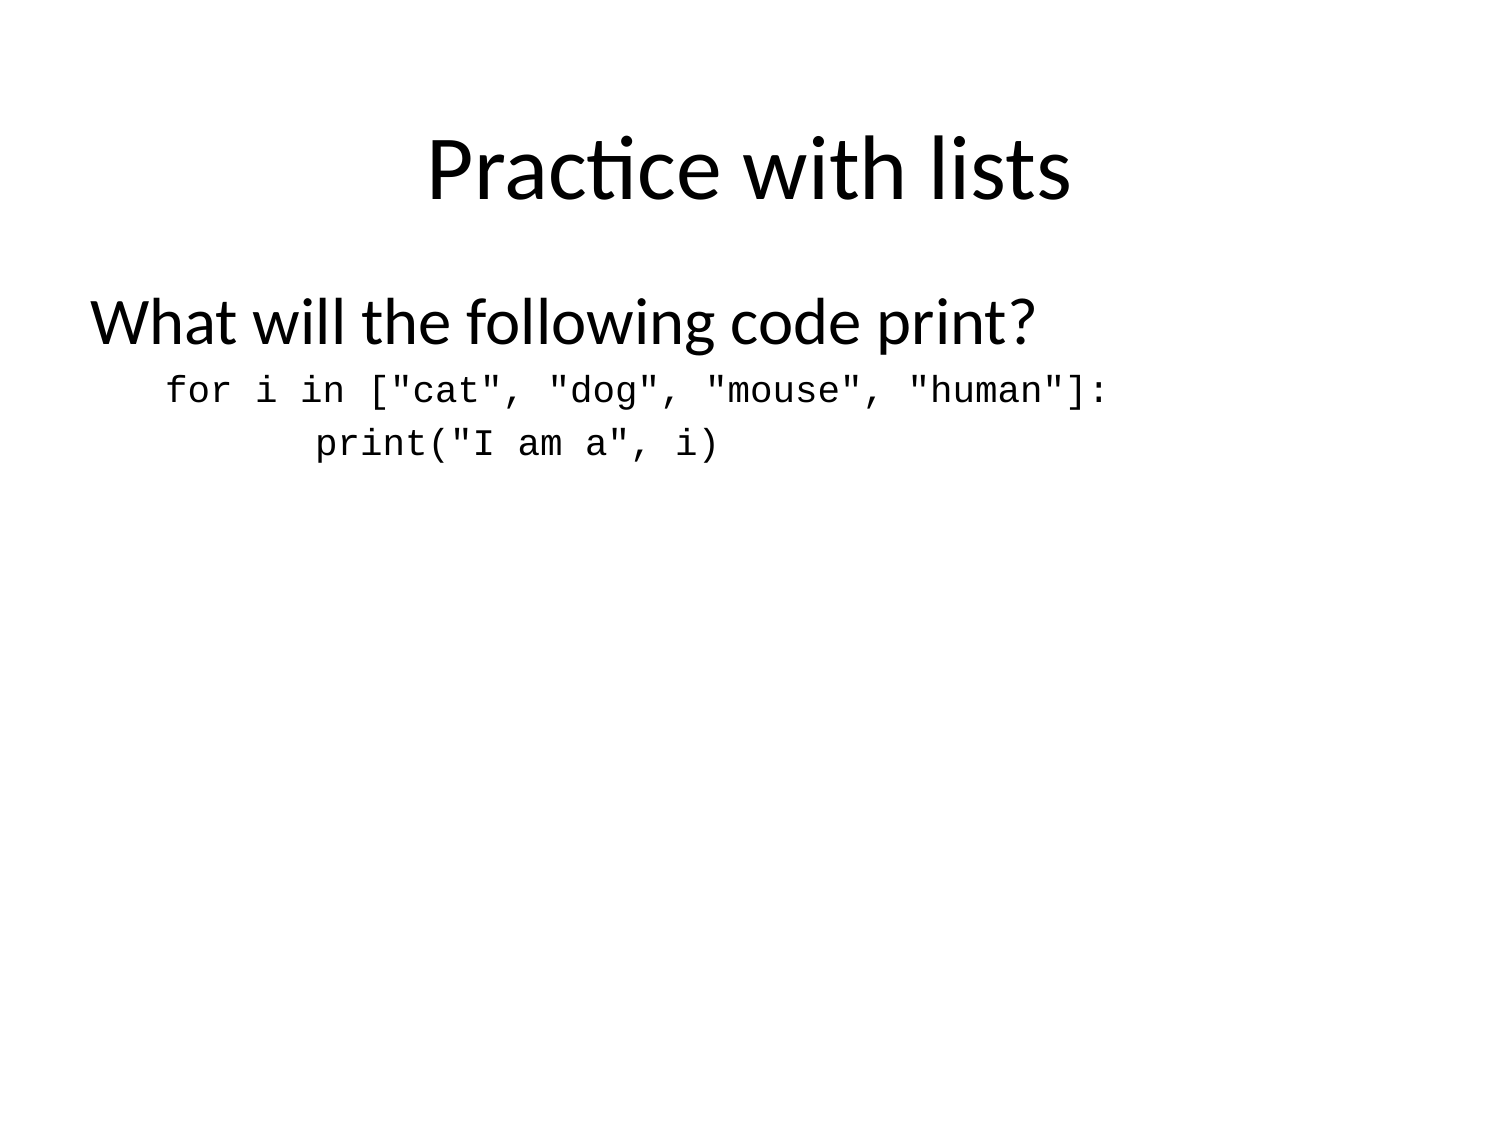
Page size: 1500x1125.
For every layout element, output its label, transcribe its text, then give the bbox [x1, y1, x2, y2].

list What will the following code print? for i in ["cat", "dog", "mouse", "human"]: print("I am a", i) [75, 262, 1425, 1005]
title Practice with lists [75, 45, 1425, 233]
